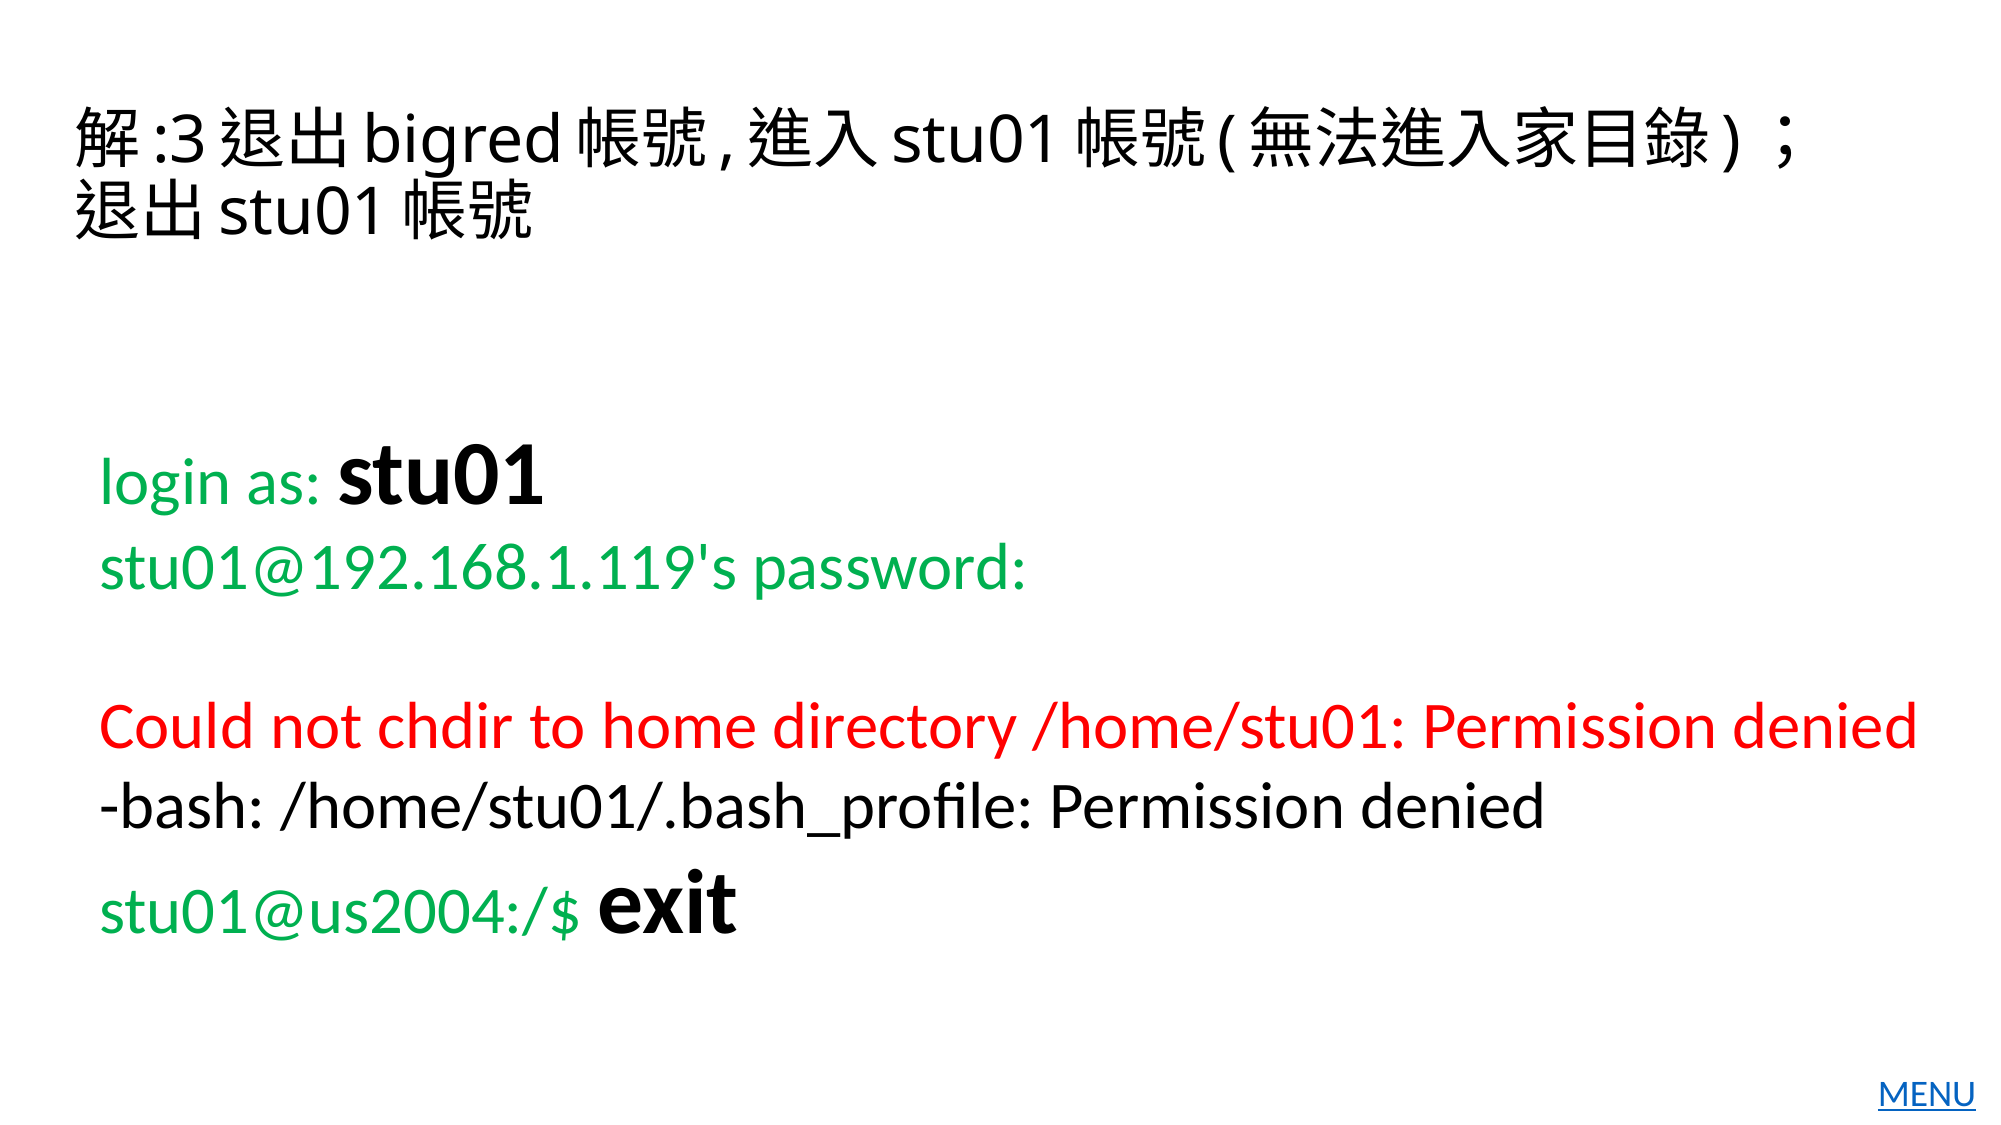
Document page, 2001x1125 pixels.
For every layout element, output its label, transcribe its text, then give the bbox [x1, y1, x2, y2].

title 解:3退出bigred帳號,進入stu01帳號(無法進入家目錄)；退出stu01帳號 [59, 98, 1850, 338]
text_box login as: stu01 stu01@192.168.1.119's password: Could not chdir to home directory /home/stu01: Permission denied -bash: /home/stu01/.bash_profile: Permission denied stu01@us2004:/$ exit [84, 405, 1936, 960]
